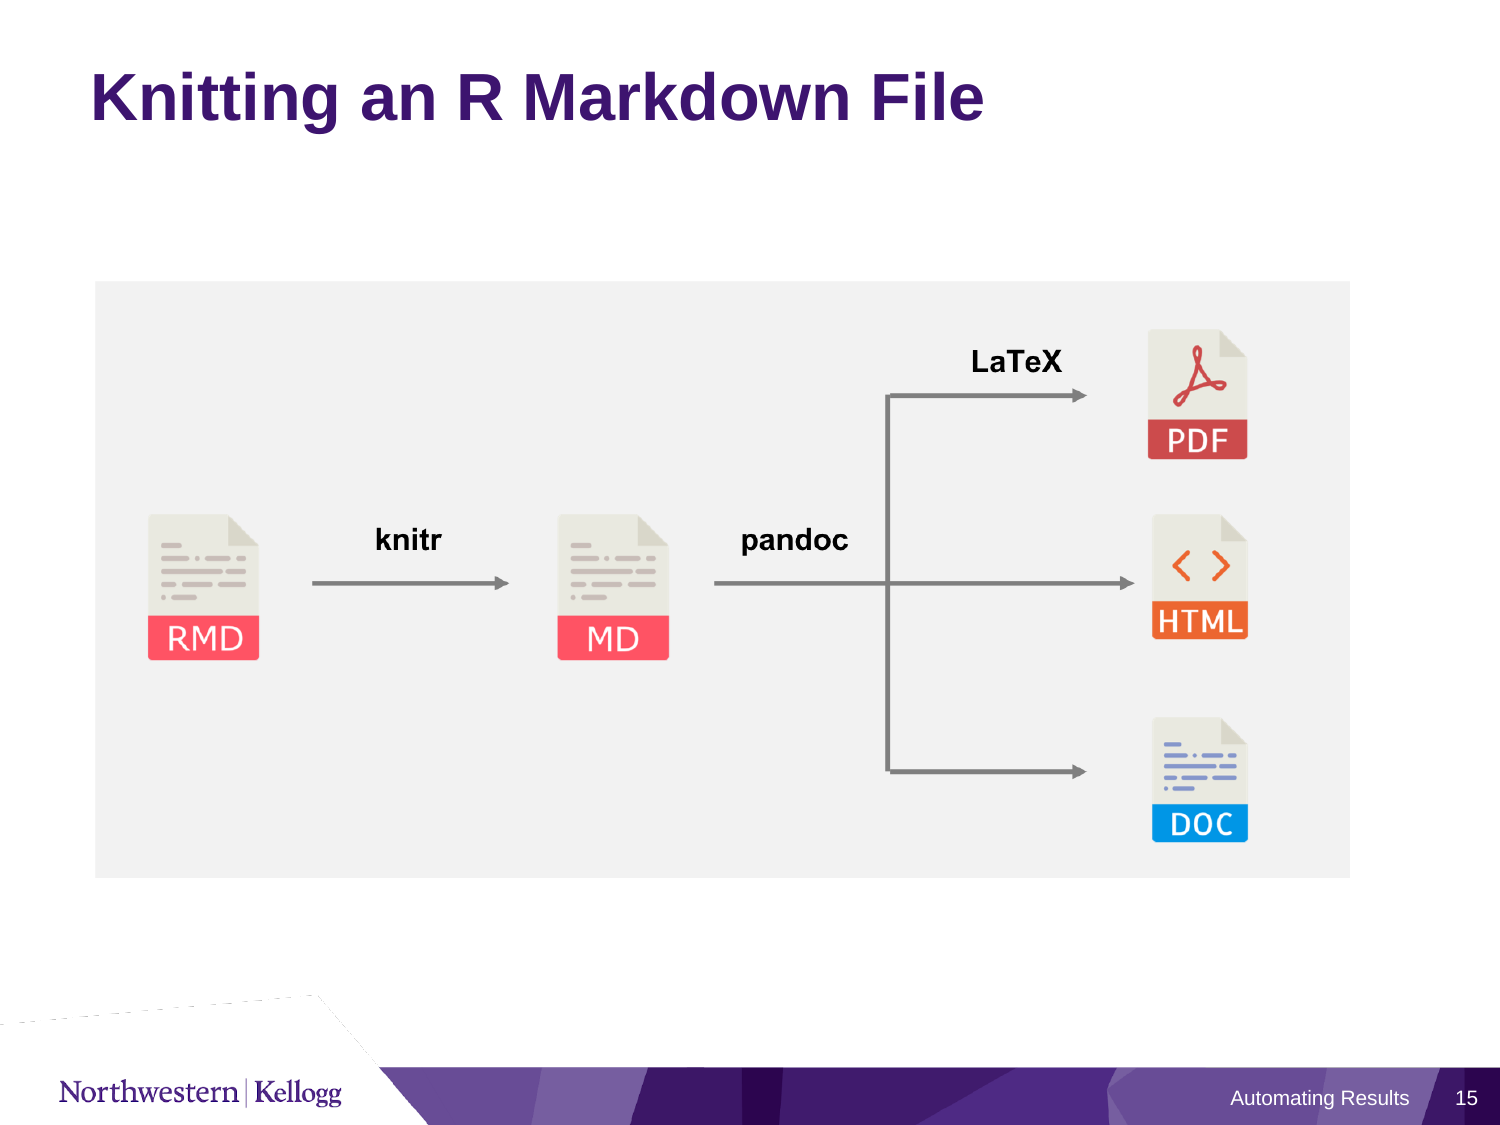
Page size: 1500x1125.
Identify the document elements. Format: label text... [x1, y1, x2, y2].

text_box [75, 202, 1477, 957]
title Knitting an R Markdown File [75, 0, 1425, 188]
footer Automating Results [750, 1067, 1425, 1125]
slide_number 15 [1425, 1067, 1494, 1125]
picture [0, 0, 1500, 1125]
